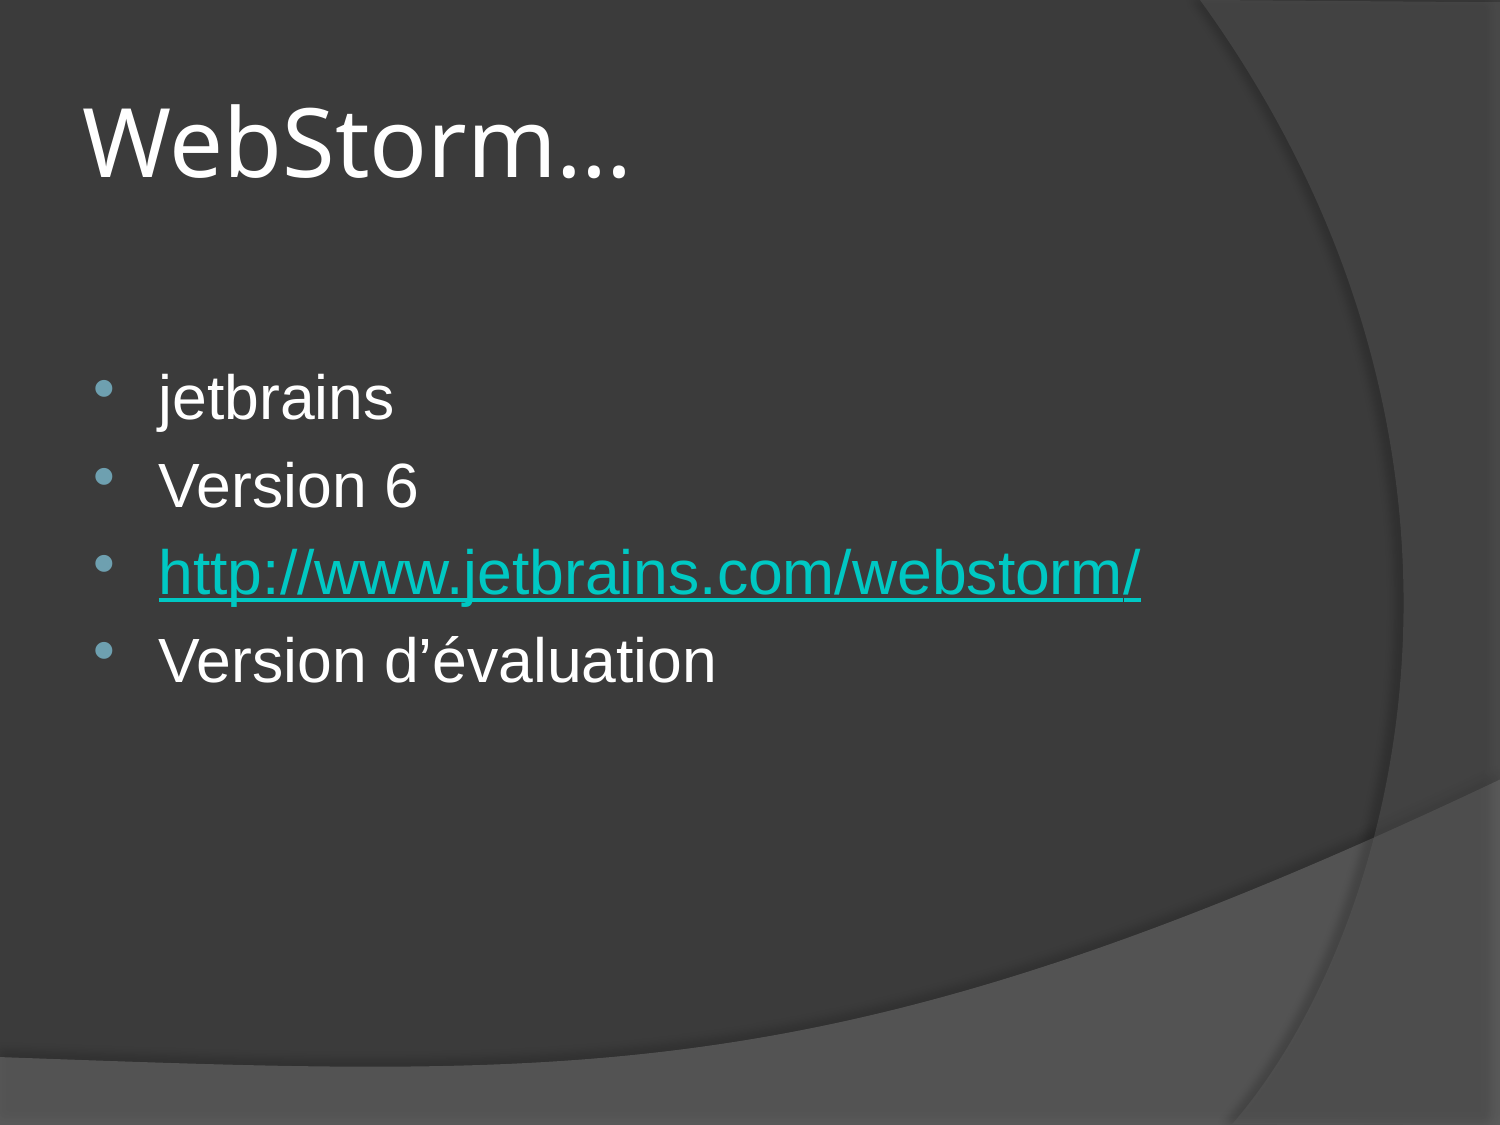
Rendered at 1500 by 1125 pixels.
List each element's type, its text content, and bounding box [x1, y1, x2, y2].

title WebStorm… [75, 45, 1300, 233]
list jetbrains Version 6 http://www.jetbrains.com/webstorm/ Version d’évaluation [75, 262, 1300, 1005]
